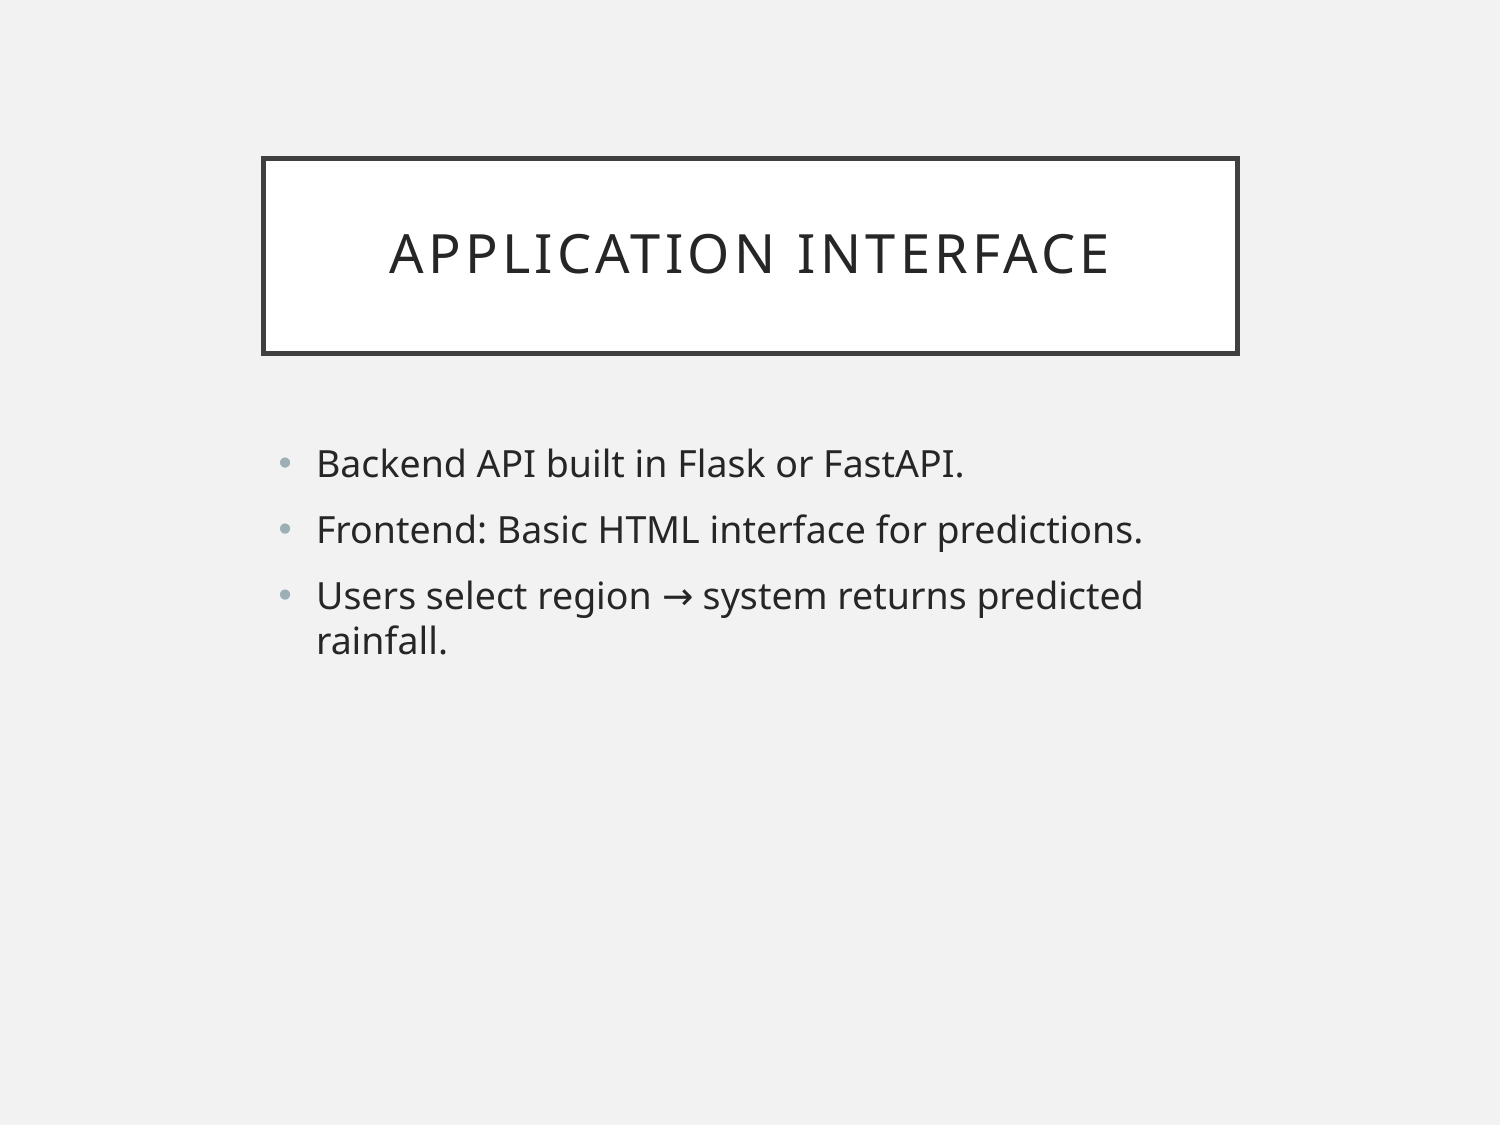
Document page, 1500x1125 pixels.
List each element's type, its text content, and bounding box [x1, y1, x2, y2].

list Backend API built in Flask or FastAPI. Frontend: Basic HTML interface for predictions. Users select region → system returns predicted rainfall. [263, 432, 1238, 942]
title Application Interface [261, 156, 1240, 356]
